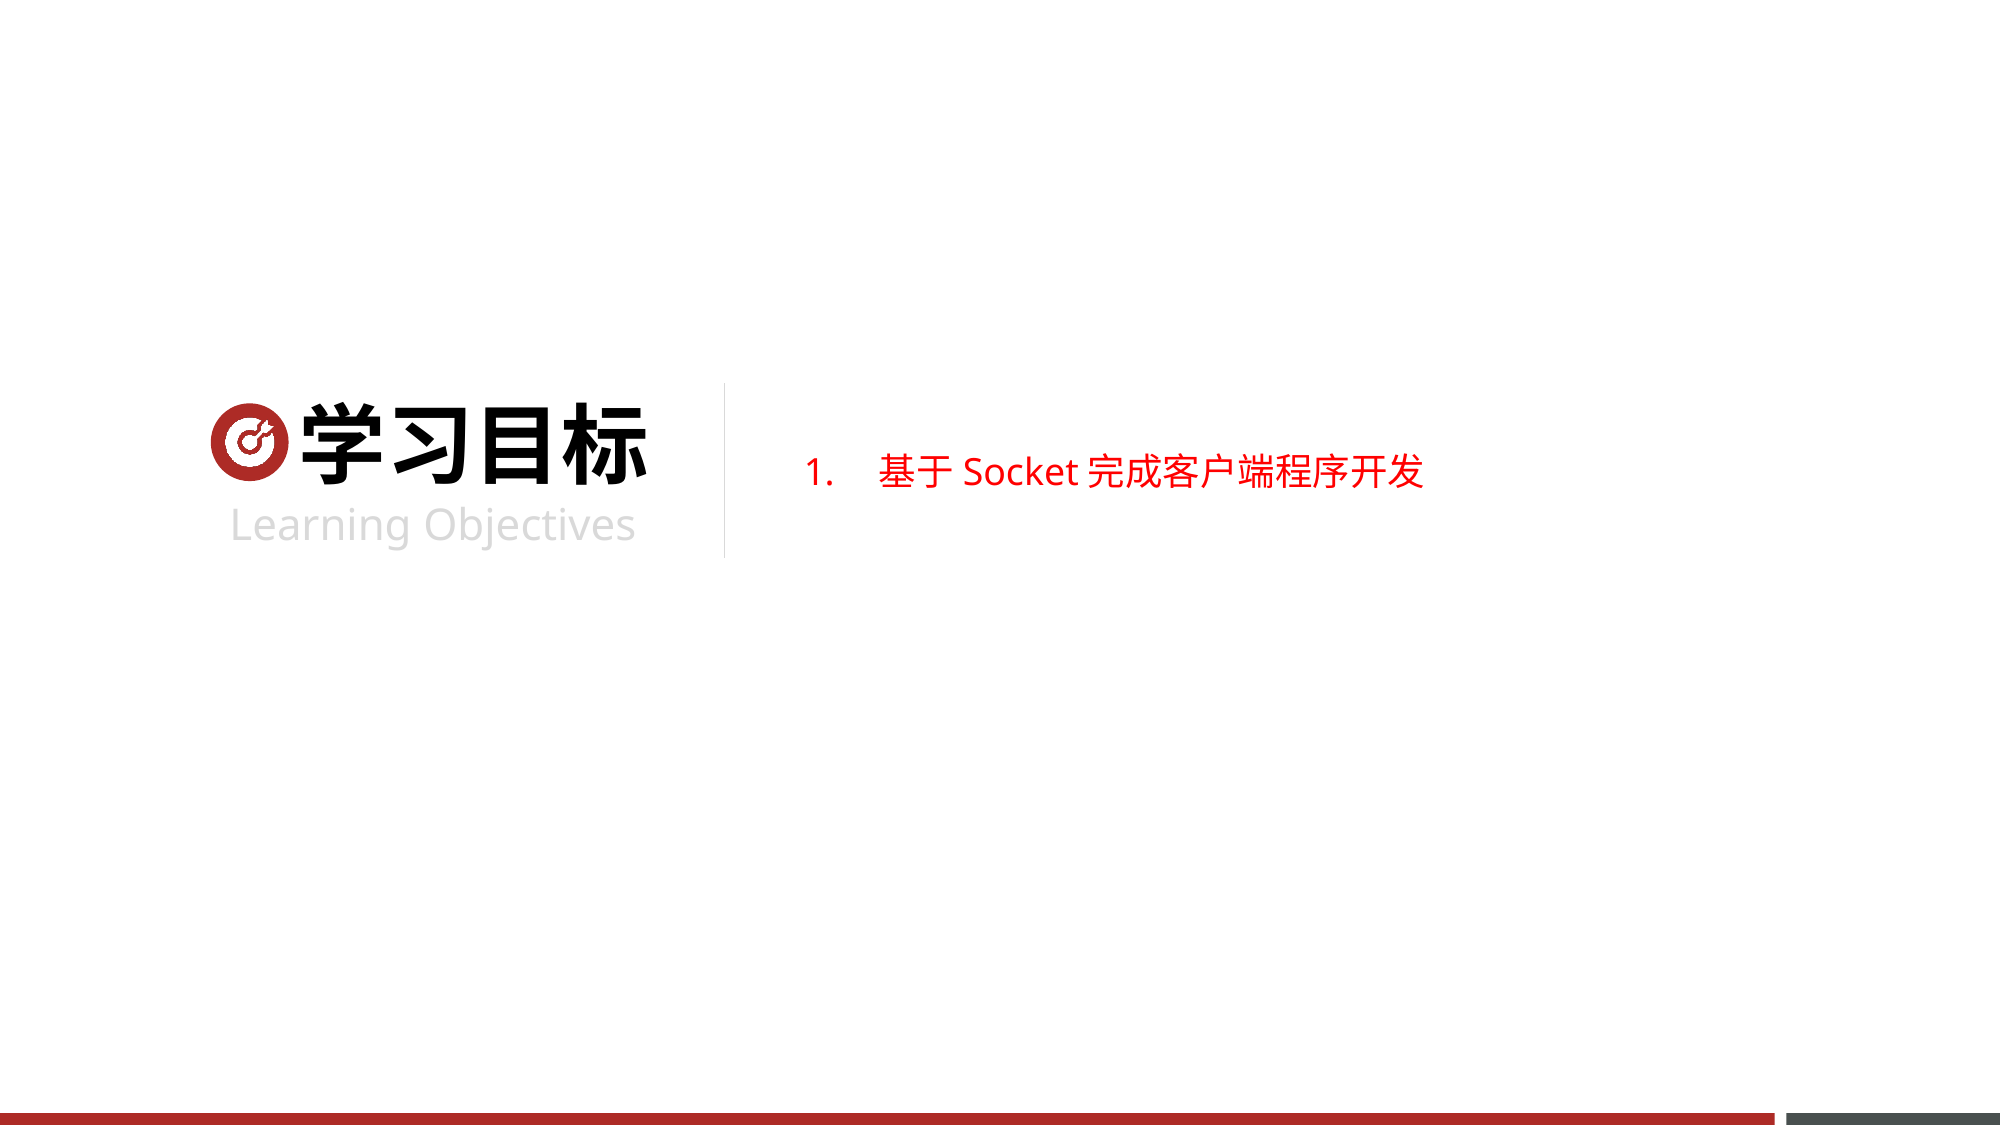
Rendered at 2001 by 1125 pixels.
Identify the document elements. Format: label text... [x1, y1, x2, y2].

picture [216, 408, 283, 476]
list 基于Socket完成客户端程序开发 [789, 235, 1823, 661]
